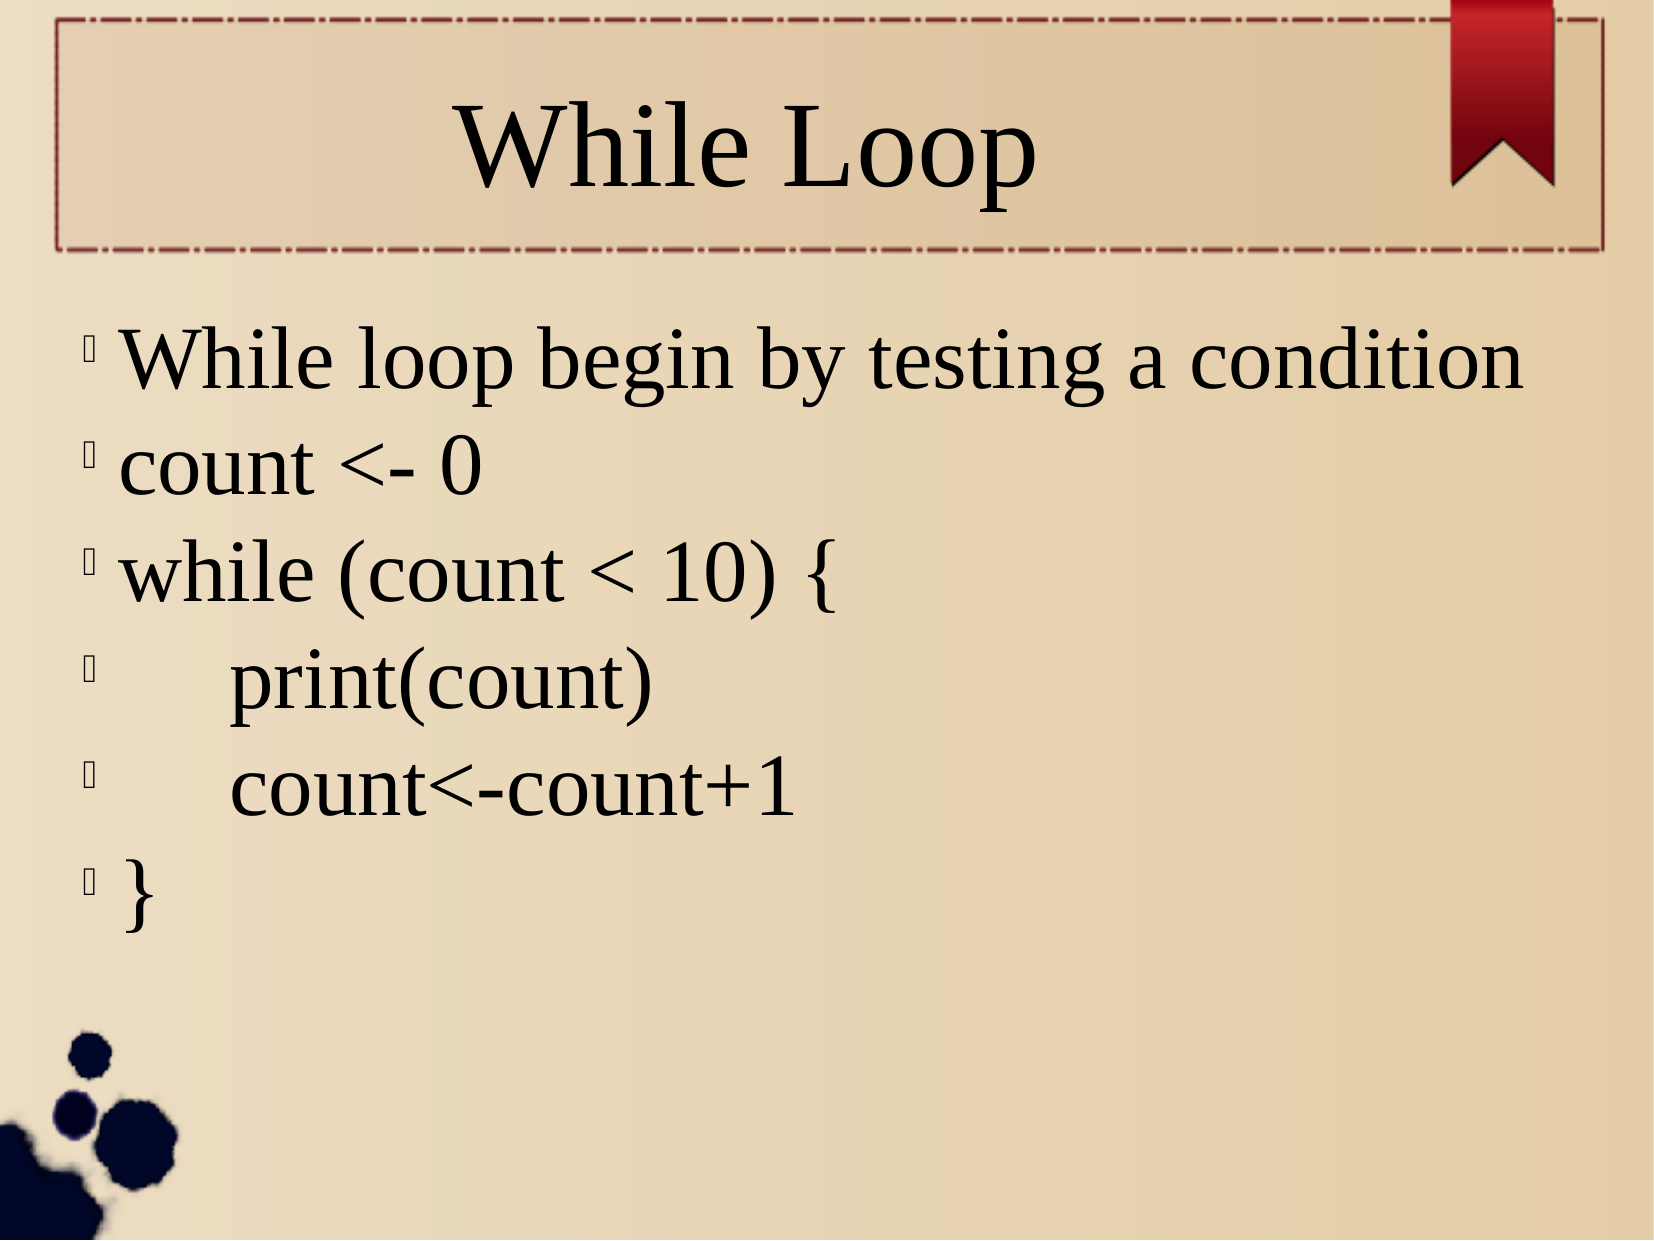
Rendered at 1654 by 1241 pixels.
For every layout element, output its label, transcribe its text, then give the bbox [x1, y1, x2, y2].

text_box While loop begin by testing a condition count <- 0 while (count < 10) { print(count) count<-count+1 } [82, 299, 1571, 1019]
text_box While Loop [82, 47, 1412, 229]
picture [0, 0, 1654, 1240]
